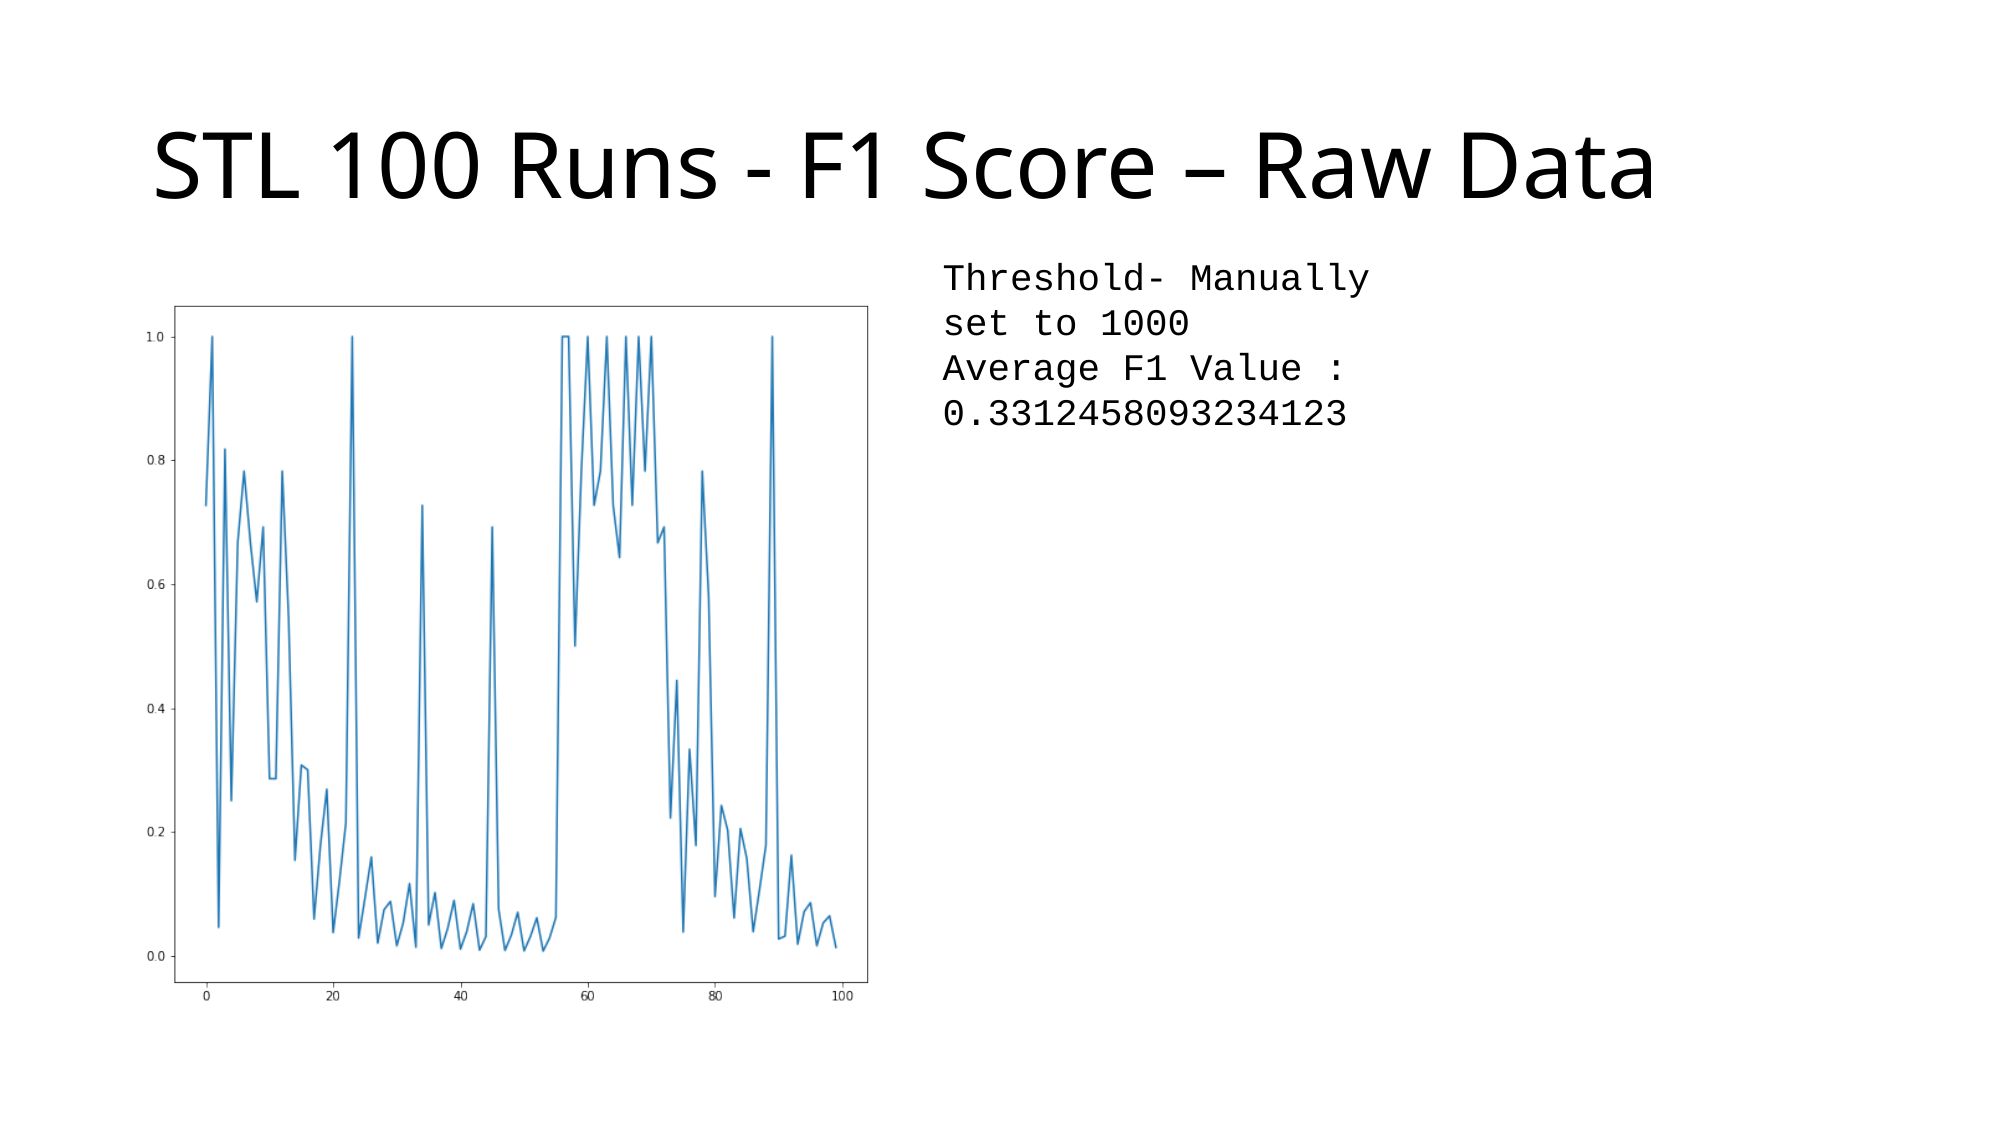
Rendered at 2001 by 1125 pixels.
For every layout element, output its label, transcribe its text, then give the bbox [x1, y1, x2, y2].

text_box Threshold- Manually set to 1000 Average F1 Value : 0.3312458093234123 [942, 253, 1440, 434]
text_box STL 100 Runs - F1 Score – Raw Data [137, 59, 1863, 278]
picture [137, 297, 877, 1012]
